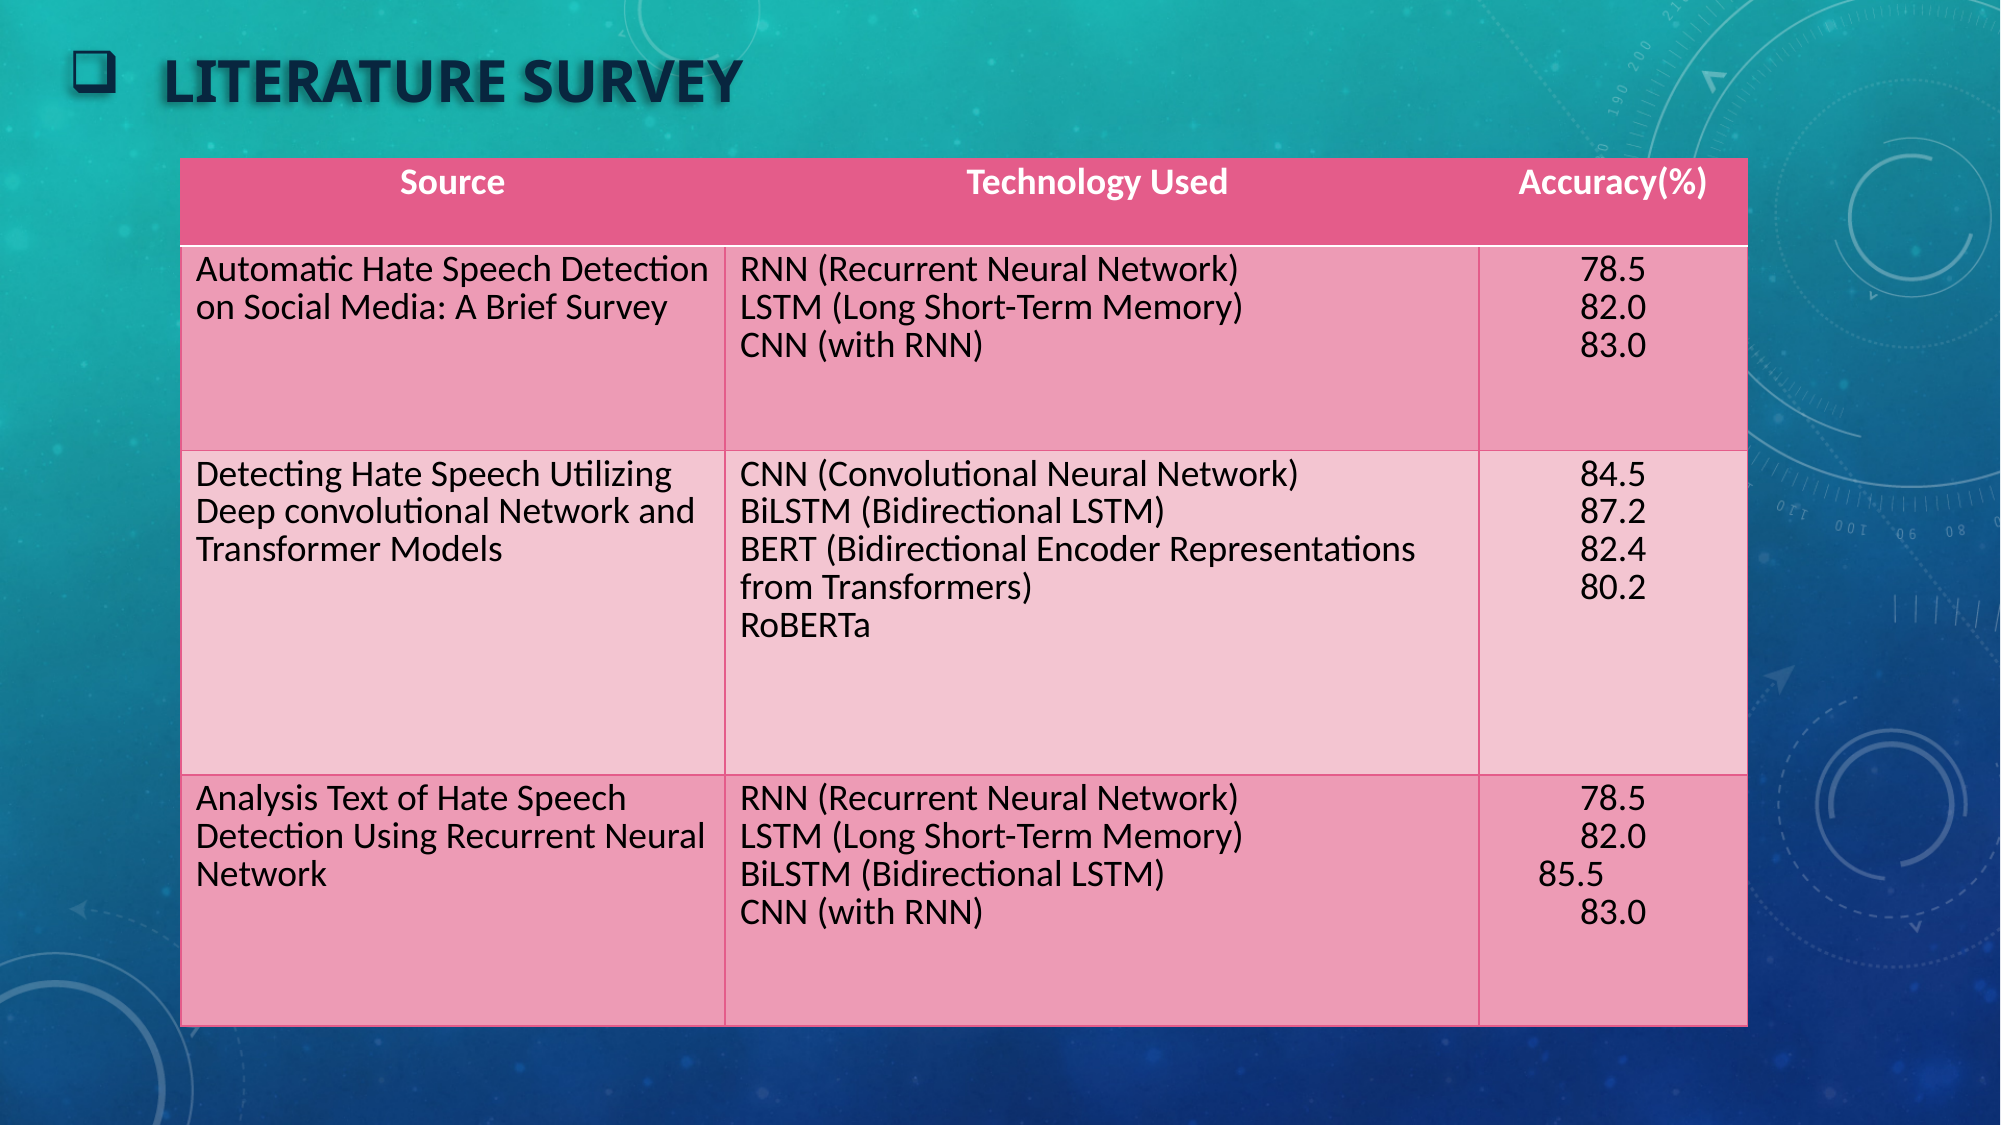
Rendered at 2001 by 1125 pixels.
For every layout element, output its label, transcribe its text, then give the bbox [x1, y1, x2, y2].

table_cell 84.5 87.2 82.4 80.2 [1480, 451, 1747, 774]
table_cell Analysis Text of Hate Speech Detection Using Recurrent Neural Network [182, 776, 724, 1025]
table_cell 78.5 82.0 83.0 [1480, 247, 1747, 450]
table_header Source [182, 159, 724, 245]
table_header Technology Used [726, 159, 1478, 245]
table_header Accuracy(%) [1480, 159, 1747, 245]
table_cell RNN (Recurrent Neural Network) LSTM (Long Short-Term Memory) BiLSTM (Bidirectional LSTM) CNN (with RNN) [726, 776, 1478, 1025]
title Literature survey [53, 28, 1000, 131]
table_cell CNN (Convolutional Neural Network) BiLSTM (Bidirectional LSTM) BERT (Bidirectional Encoder Representations from Transformers) RoBERTa [726, 451, 1478, 774]
picture [0, 0, 2001, 1125]
table_cell Detecting Hate Speech Utilizing Deep convolutional Network and Transformer Models [182, 451, 724, 774]
table_cell 78.5 82.0 85.5 83.0 [1480, 776, 1747, 1025]
table_cell Automatic Hate Speech Detection on Social Media: A Brief Survey [182, 247, 724, 450]
table_cell RNN (Recurrent Neural Network) LSTM (Long Short-Term Memory) CNN (with RNN) [726, 247, 1478, 450]
